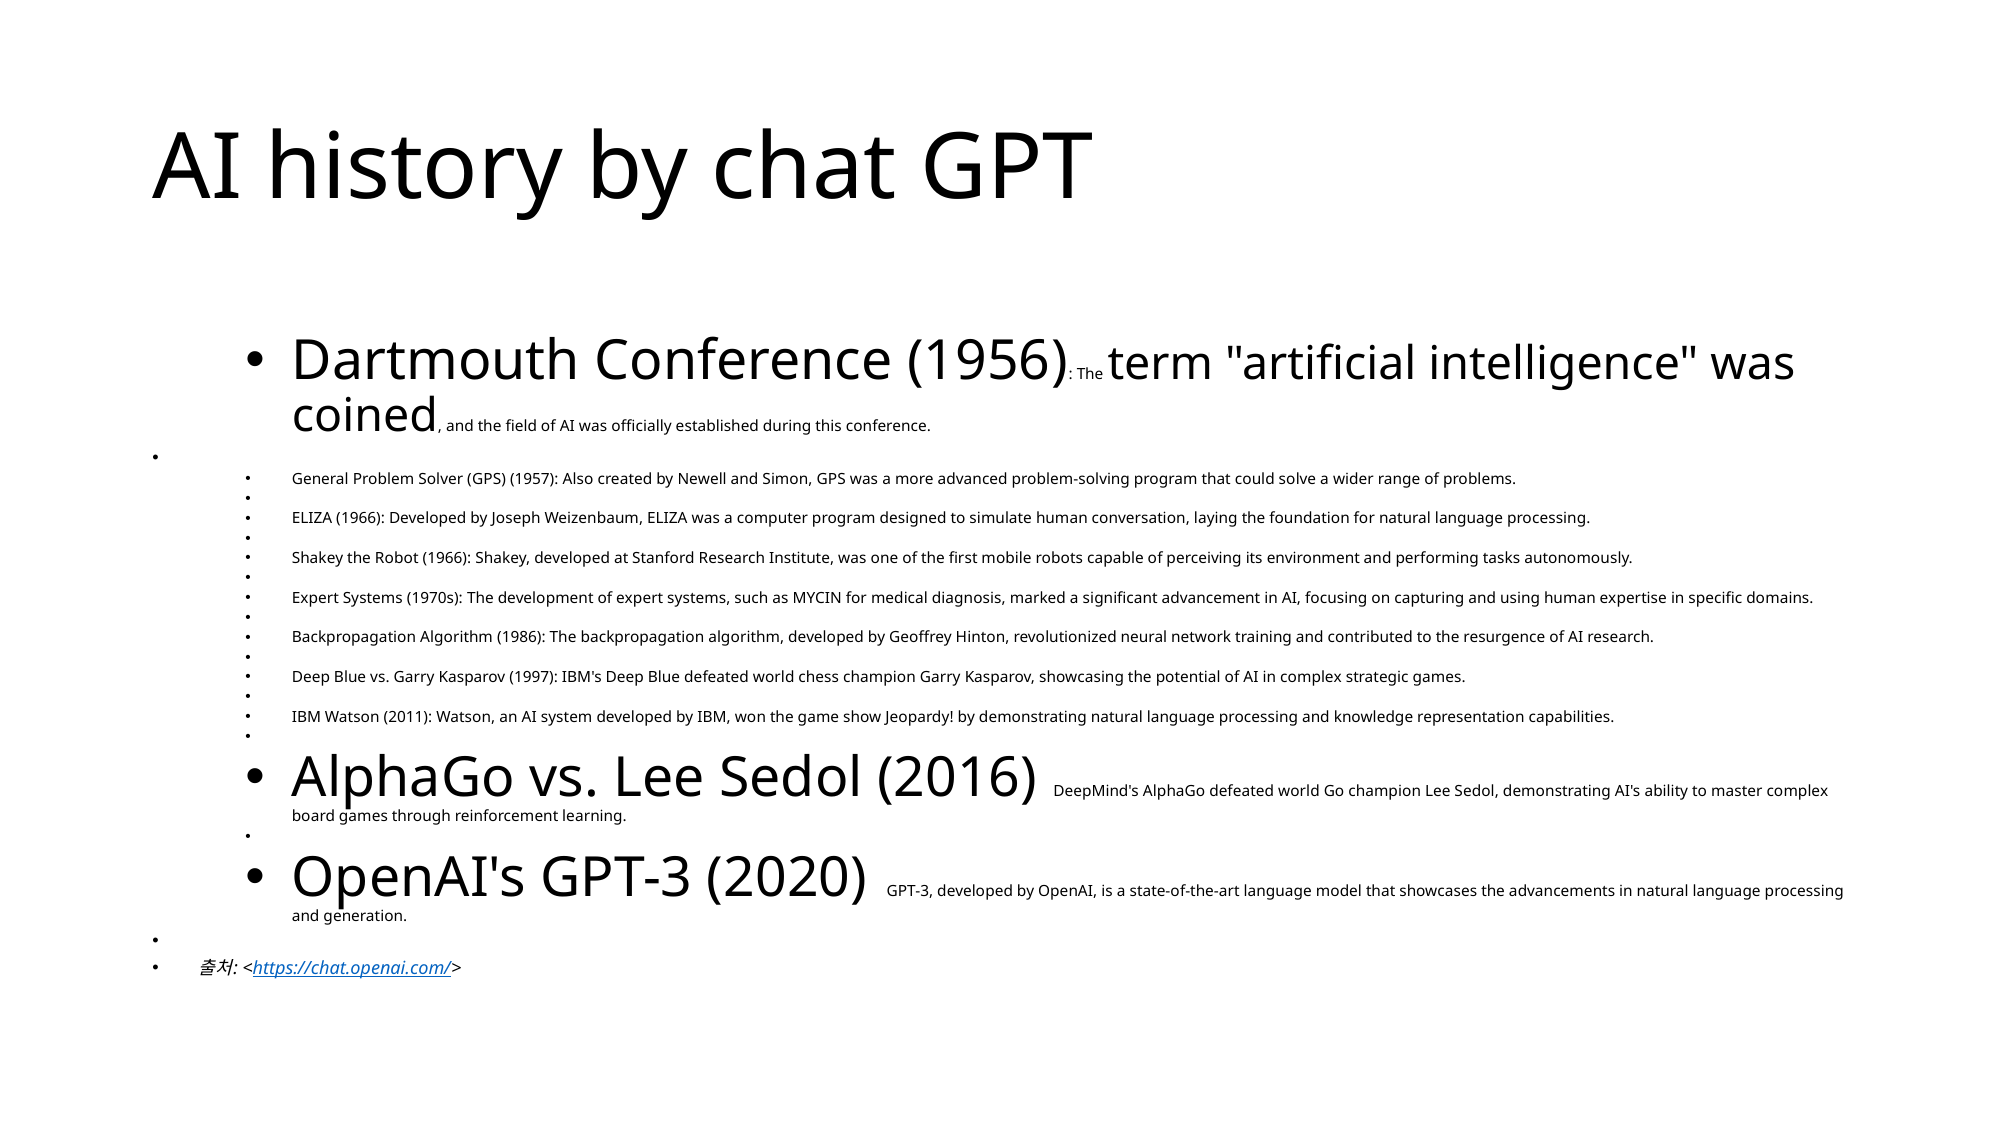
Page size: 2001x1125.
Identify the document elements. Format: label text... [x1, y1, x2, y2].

list Dartmouth Conference (1956): The term "artificial intelligence" was coined, and the field of AI was officially established during this conference. General Problem Solver (GPS) (1957): Also created by Newell and Simon, GPS was a more advanced problem-solving program that could solve a wider range of problems. ELIZA (1966): Developed by Joseph Weizenbaum, ELIZA was a computer program designed to simulate human conversation, laying the foundation for natural language processing. Shakey the Robot (1966): Shakey, developed at Stanford Research Institute, was one of the first mobile robots capable of perceiving its environment and performing tasks autonomously. Expert Systems (1970s): The development of expert systems, such as MYCIN for medical diagnosis, marked a significant advancement in AI, focusing on capturing and using human expertise in specific domains. Backpropagation Algorithm (1986): The backpropagation algorithm, developed by Geoffrey Hinton, revolutionized neural network training and contributed to the resurgence of AI research. Deep Blue vs. Garry Kasparov (1997): IBM's Deep Blue defeated world chess champion Garry Kasparov, showcasing the potential of AI in complex strategic games. IBM Watson (2011): Watson, an AI system developed by IBM, won the game show Jeopardy! by demonstrating natural language processing and knowledge representation capabilities. AlphaGo vs. Lee Sedol (2016) DeepMind's AlphaGo defeated world Go champion Lee Sedol, demonstrating AI's ability to master complex board games through reinforcement learning. OpenAI's GPT-3 (2020) GPT-3, developed by OpenAI, is a state-of-the-art language model that showcases the advancements in natural language processing and generation. 출처: <https://chat.openai.com/> [137, 299, 1863, 1014]
title AI history by chat GPT [137, 59, 1863, 278]
